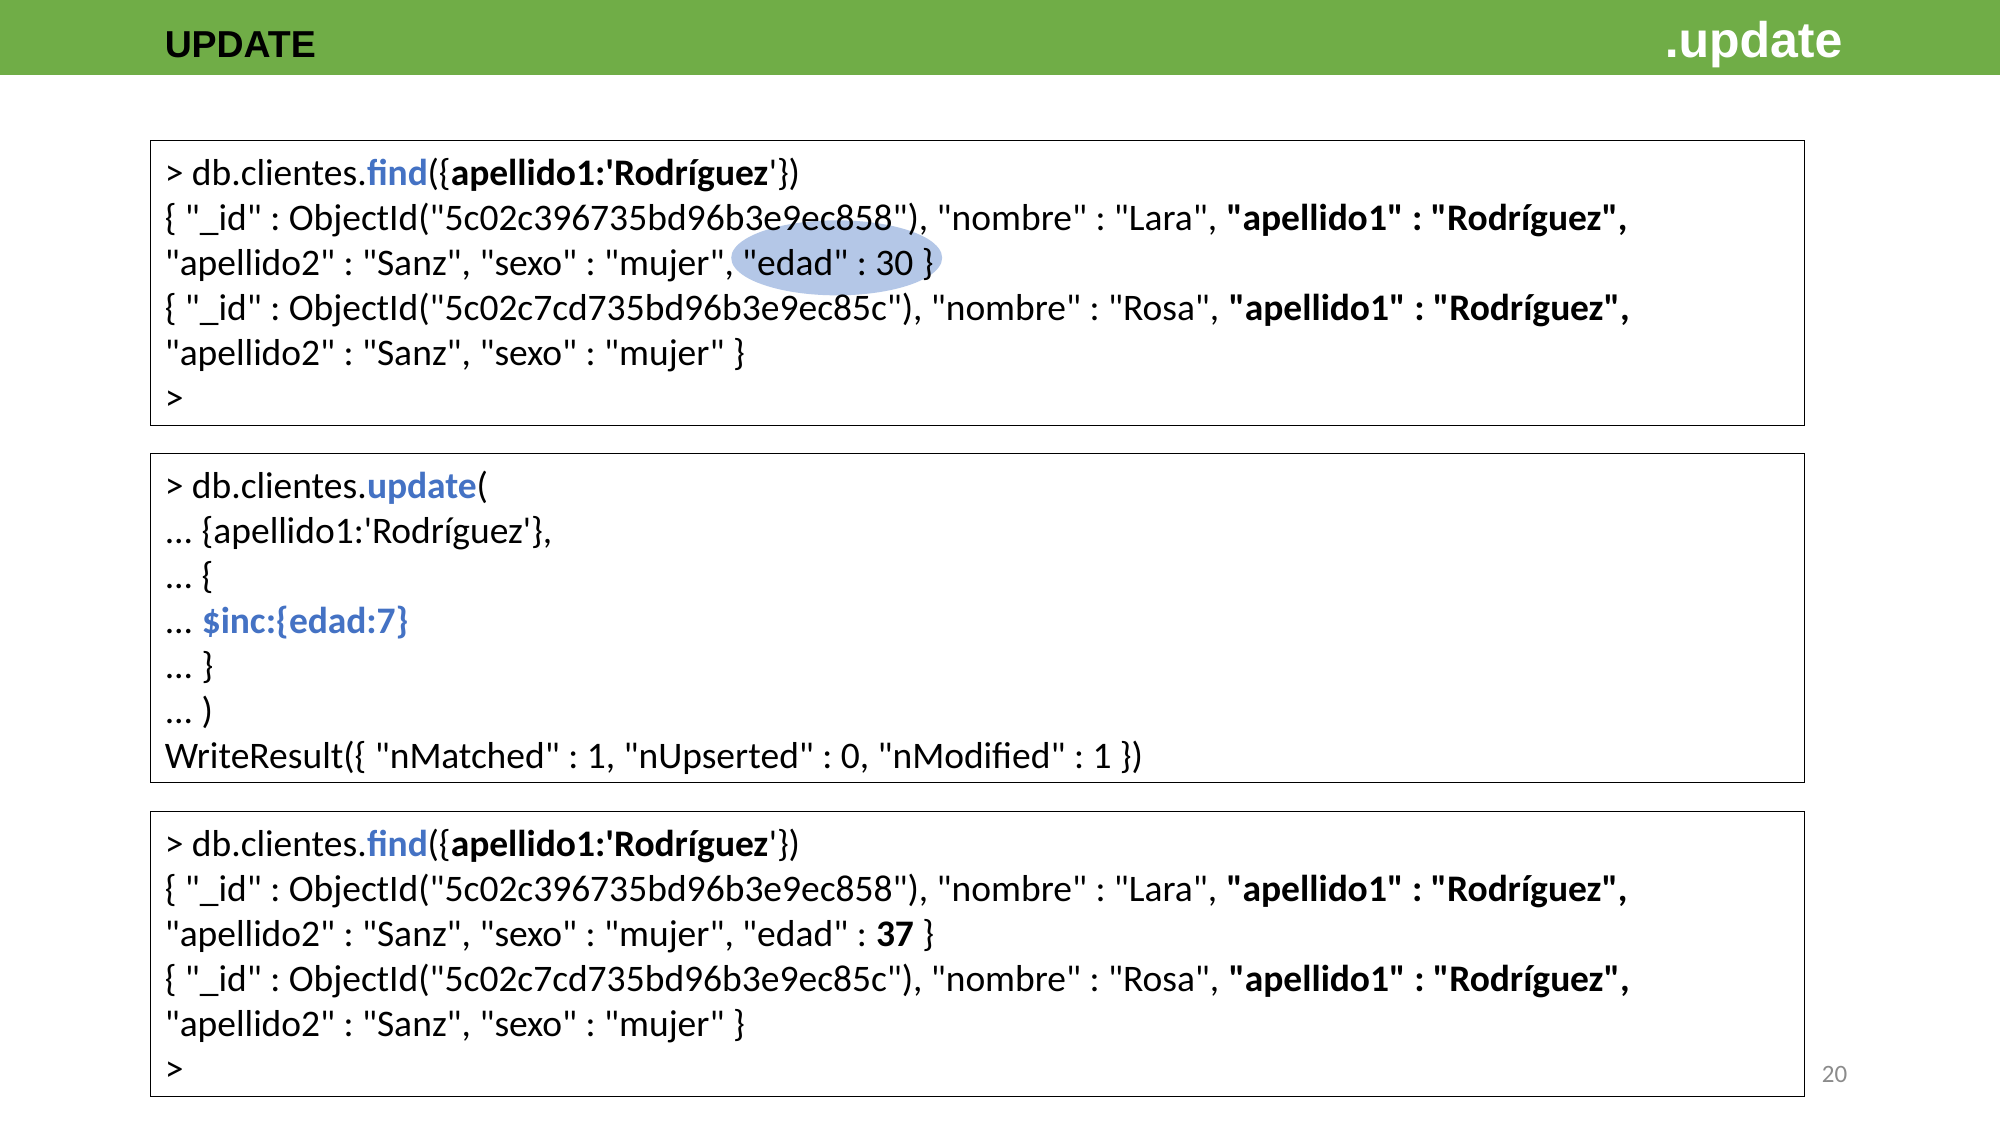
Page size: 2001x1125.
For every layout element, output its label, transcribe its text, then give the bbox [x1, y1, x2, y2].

slide_number 20 [1412, 1042, 1863, 1103]
text_box > db.clientes.find({apellido1:'Rodríguez'}) { "_id" : ObjectId("5c02c396735bd96b3e9ec858"), "nombre" : "Lara", "apellido1" : "Rodríguez", "apellido2" : "Sanz", "sexo" : "mujer", "edad" : 30 } { "_id" : ObjectId("5c02c7cd735bd96b3e9ec85c"), "nombre" : "Rosa", "apellido1" : "Rodríguez", "apellido2" : "Sanz", "sexo" : "mujer" } > [150, 140, 1805, 426]
text_box > db.clientes.find({apellido1:'Rodríguez'}) { "_id" : ObjectId("5c02c396735bd96b3e9ec858"), "nombre" : "Lara", "apellido1" : "Rodríguez", "apellido2" : "Sanz", "sexo" : "mujer", "edad" : 37 } { "_id" : ObjectId("5c02c7cd735bd96b3e9ec85c"), "nombre" : "Rosa", "apellido1" : "Rodríguez", "apellido2" : "Sanz", "sexo" : "mujer" } > [150, 811, 1805, 1097]
text_box > db.clientes.update( ... {apellido1:'Rodríguez'}, ... { ... $inc:{edad:7} ... } ... ) WriteResult({ "nMatched" : 1, "nUpserted" : 0, "nModified" : 1 }) [150, 453, 1805, 783]
text_box UPDATE .update [0, 0, 2000, 75]
